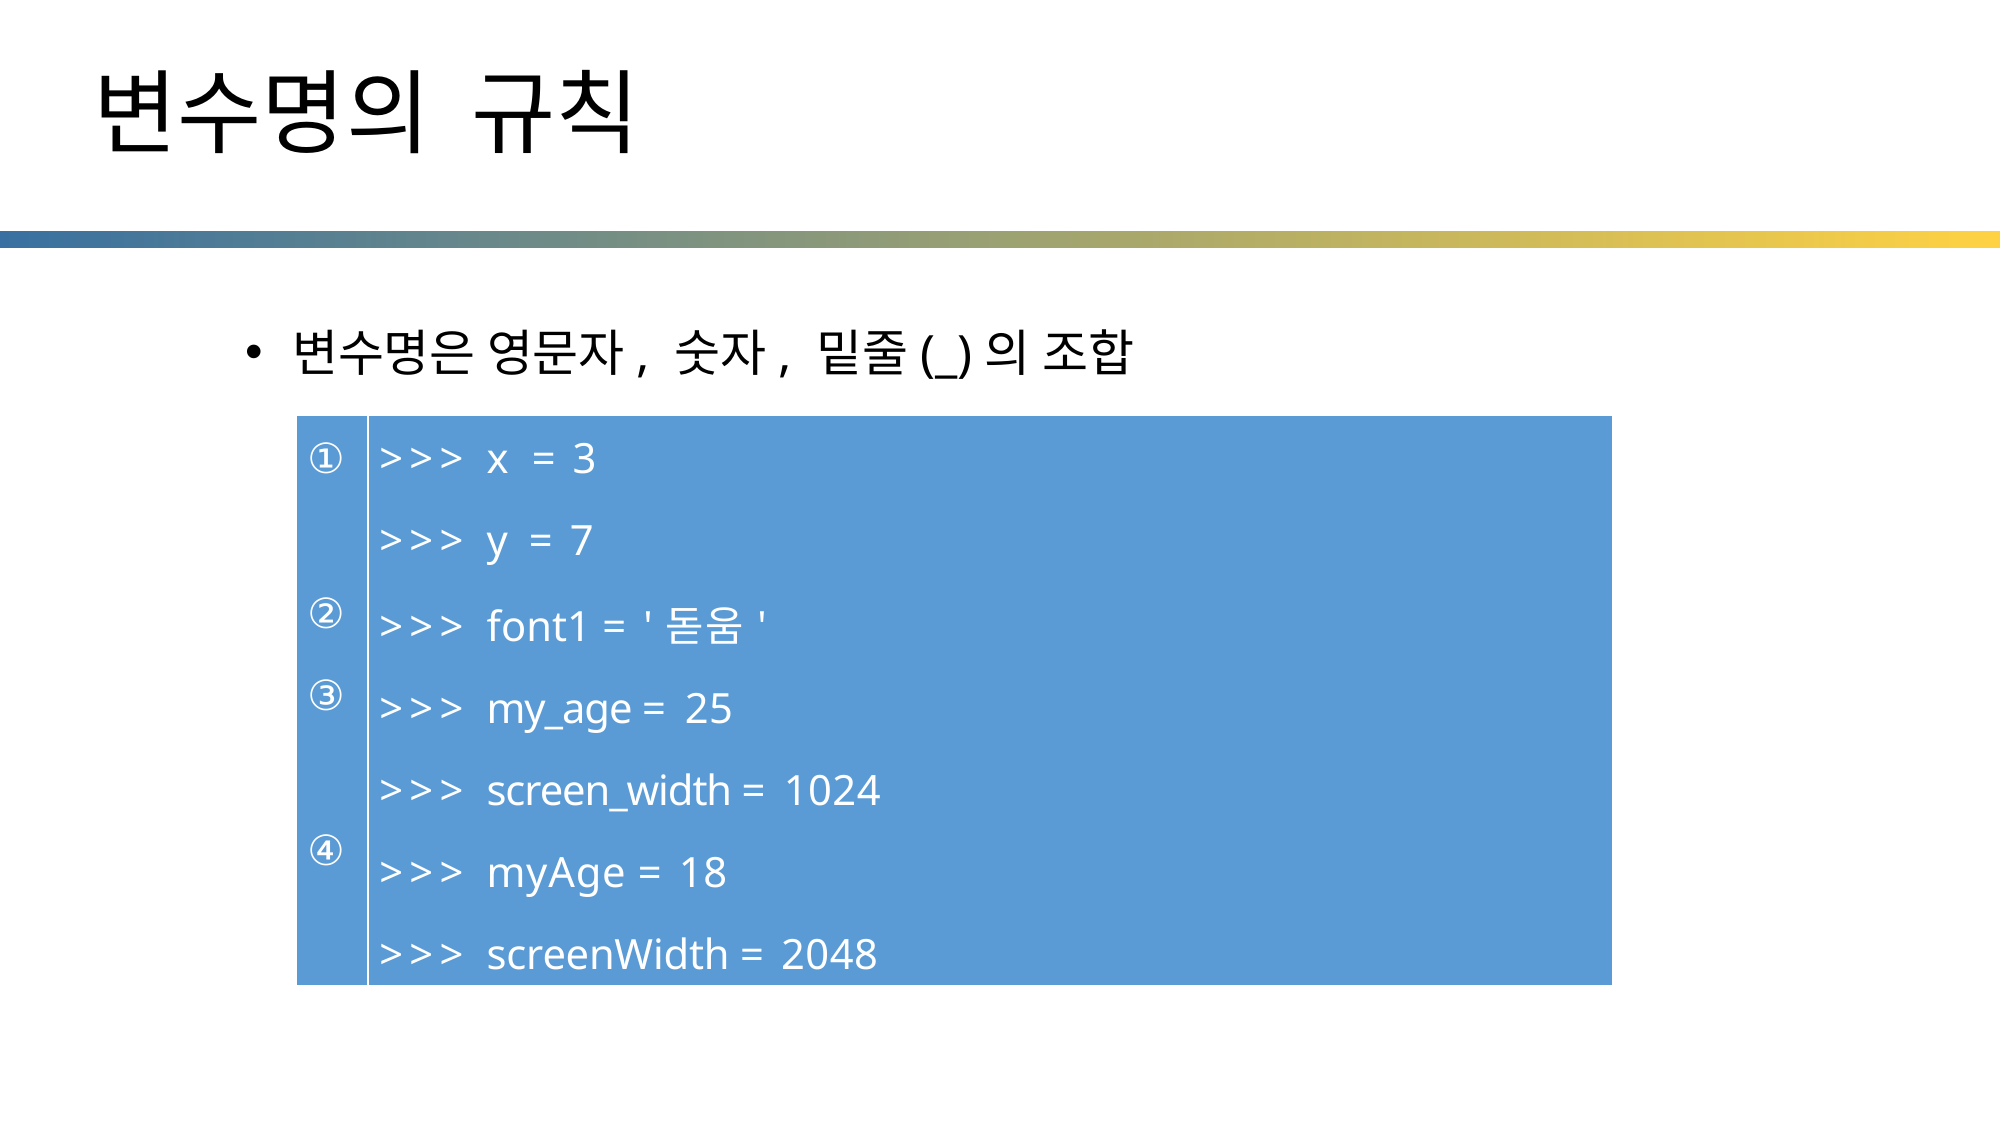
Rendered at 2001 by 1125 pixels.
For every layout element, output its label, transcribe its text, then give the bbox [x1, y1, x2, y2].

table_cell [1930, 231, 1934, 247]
text_box 변수명은 영문자, 숫자, 밑줄(_)의 조합 [243, 319, 1139, 382]
title 변수명의 규칙 [91, 13, 675, 204]
table_header >>> x = 3 >>> y = 7 >>> font1 = '돋움' >>> my_age = 25 >>> screen_width = 1024 >>> myAge = 18 >>> screenWidth = 2048 [369, 416, 1612, 985]
table_header ① ② ③ ④ [297, 416, 367, 985]
